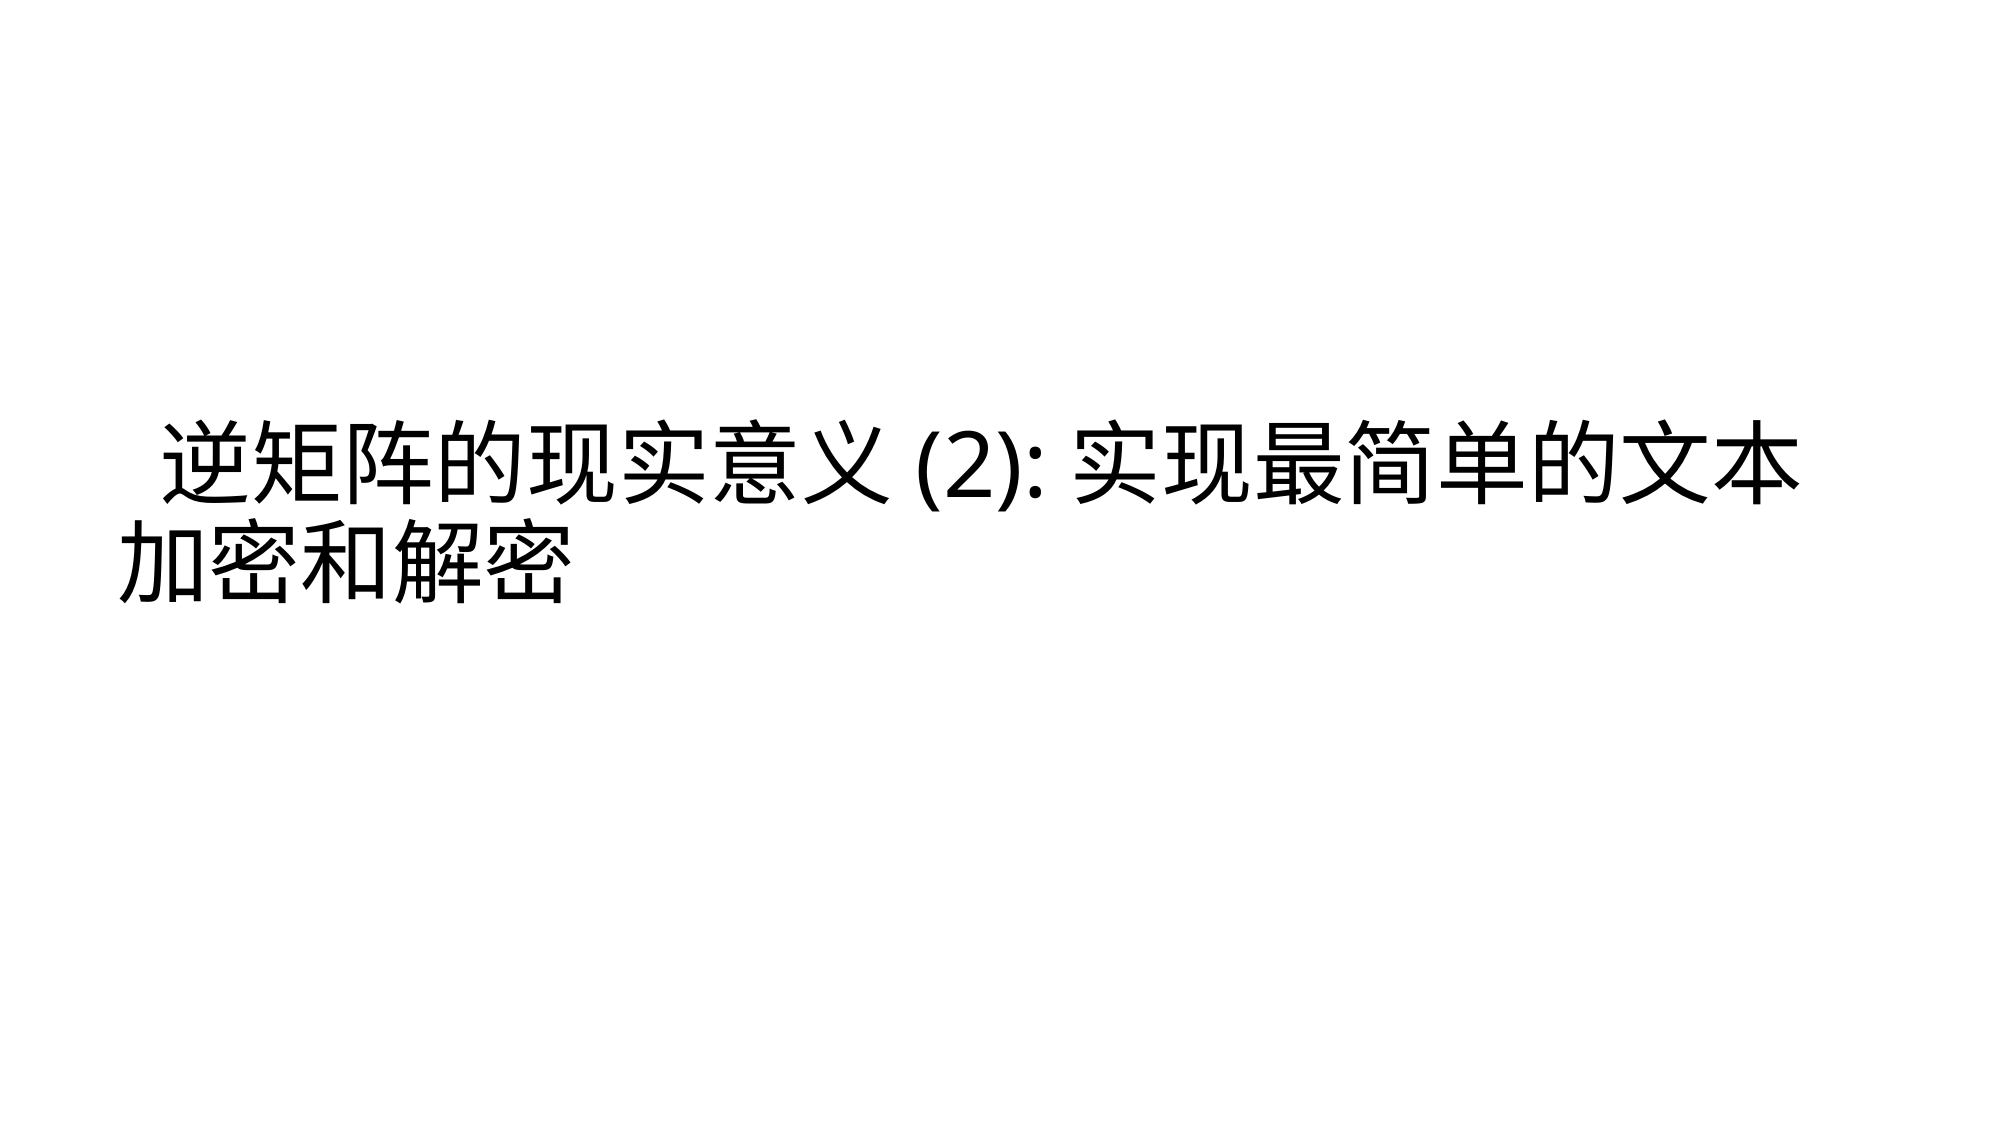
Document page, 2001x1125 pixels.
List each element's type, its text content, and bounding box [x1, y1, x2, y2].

title 逆矩阵的现实意义(2):实现最简单的文本加密和解密 [102, 408, 1828, 627]
